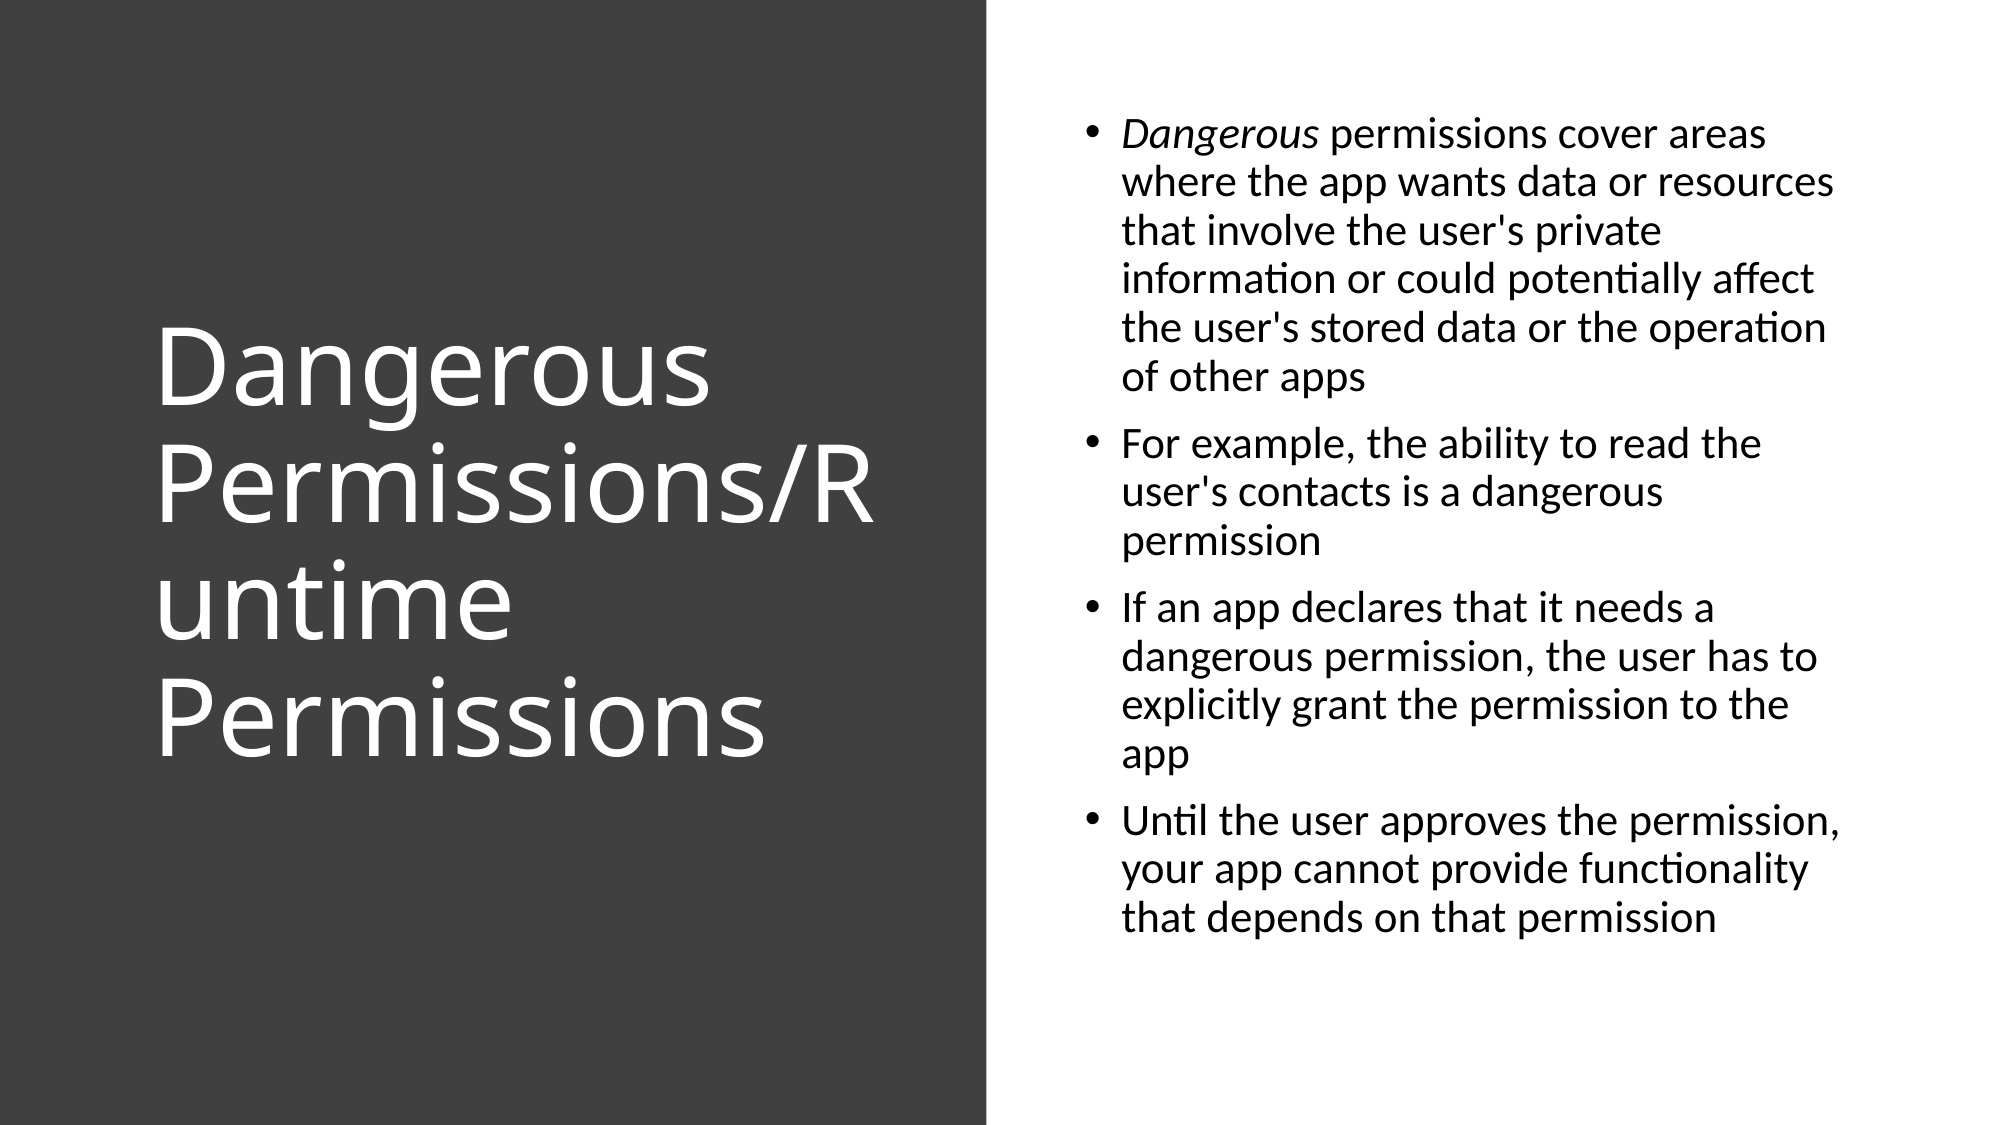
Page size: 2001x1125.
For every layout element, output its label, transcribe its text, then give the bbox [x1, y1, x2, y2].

text_box [0, 0, 987, 1125]
list Dangerous permissions cover areas where the app wants data or resources that involve the user's private information or could potentially affect the user's stored data or the operation of other apps For example, the ability to read the user's contacts is a dangerous permission If an app declares that it needs a dangerous permission, the user has to explicitly grant the permission to the app Until the user approves the permission, your app cannot provide functionality that depends on that permission [1069, 101, 1863, 990]
title Dangerous Permissions/Runtime Permissions [137, 101, 925, 990]
